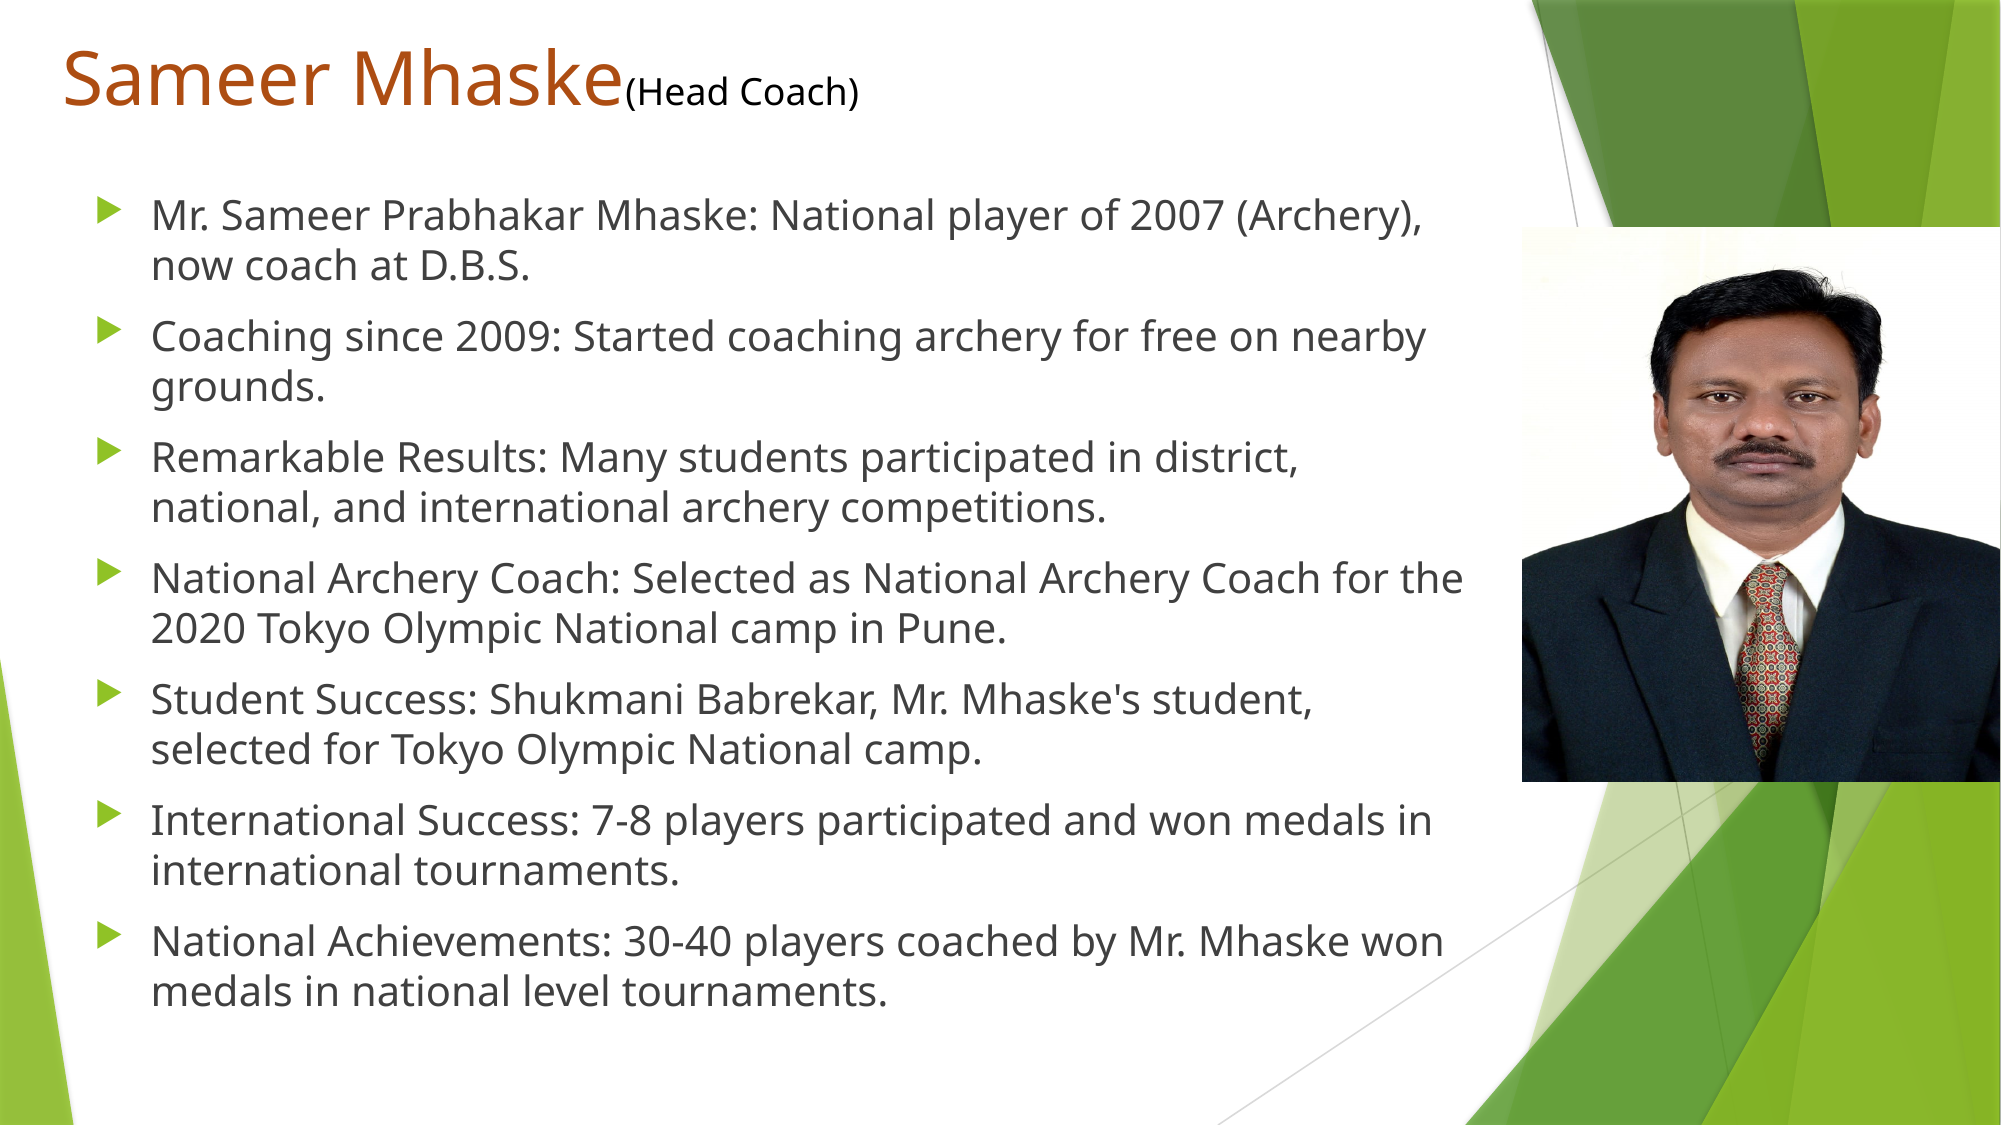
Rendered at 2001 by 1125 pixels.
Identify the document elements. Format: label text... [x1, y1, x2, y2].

picture [1522, 226, 2000, 783]
list Mr. Sameer Prabhakar Mhaske: National player of 2007 (Archery), now coach at D.B.S. Coaching since 2009: Started coaching archery for free on nearby grounds. Remarkable Results: Many students participated in district, national, and international archery competitions. National Archery Coach: Selected as National Archery Coach for the 2020 Tokyo Olympic National camp in Pune. Student Success: Shukmani Babrekar, Mr. Mhaske's student, selected for Tokyo Olympic National camp. International Success: 7-8 players participated and won medals in international tournaments. National Achievements: 30-40 players coached by Mr. Mhaske won medals in national level tournaments. [79, 181, 1490, 819]
title Sameer Mhaske(Head Coach) [47, 22, 1458, 139]
